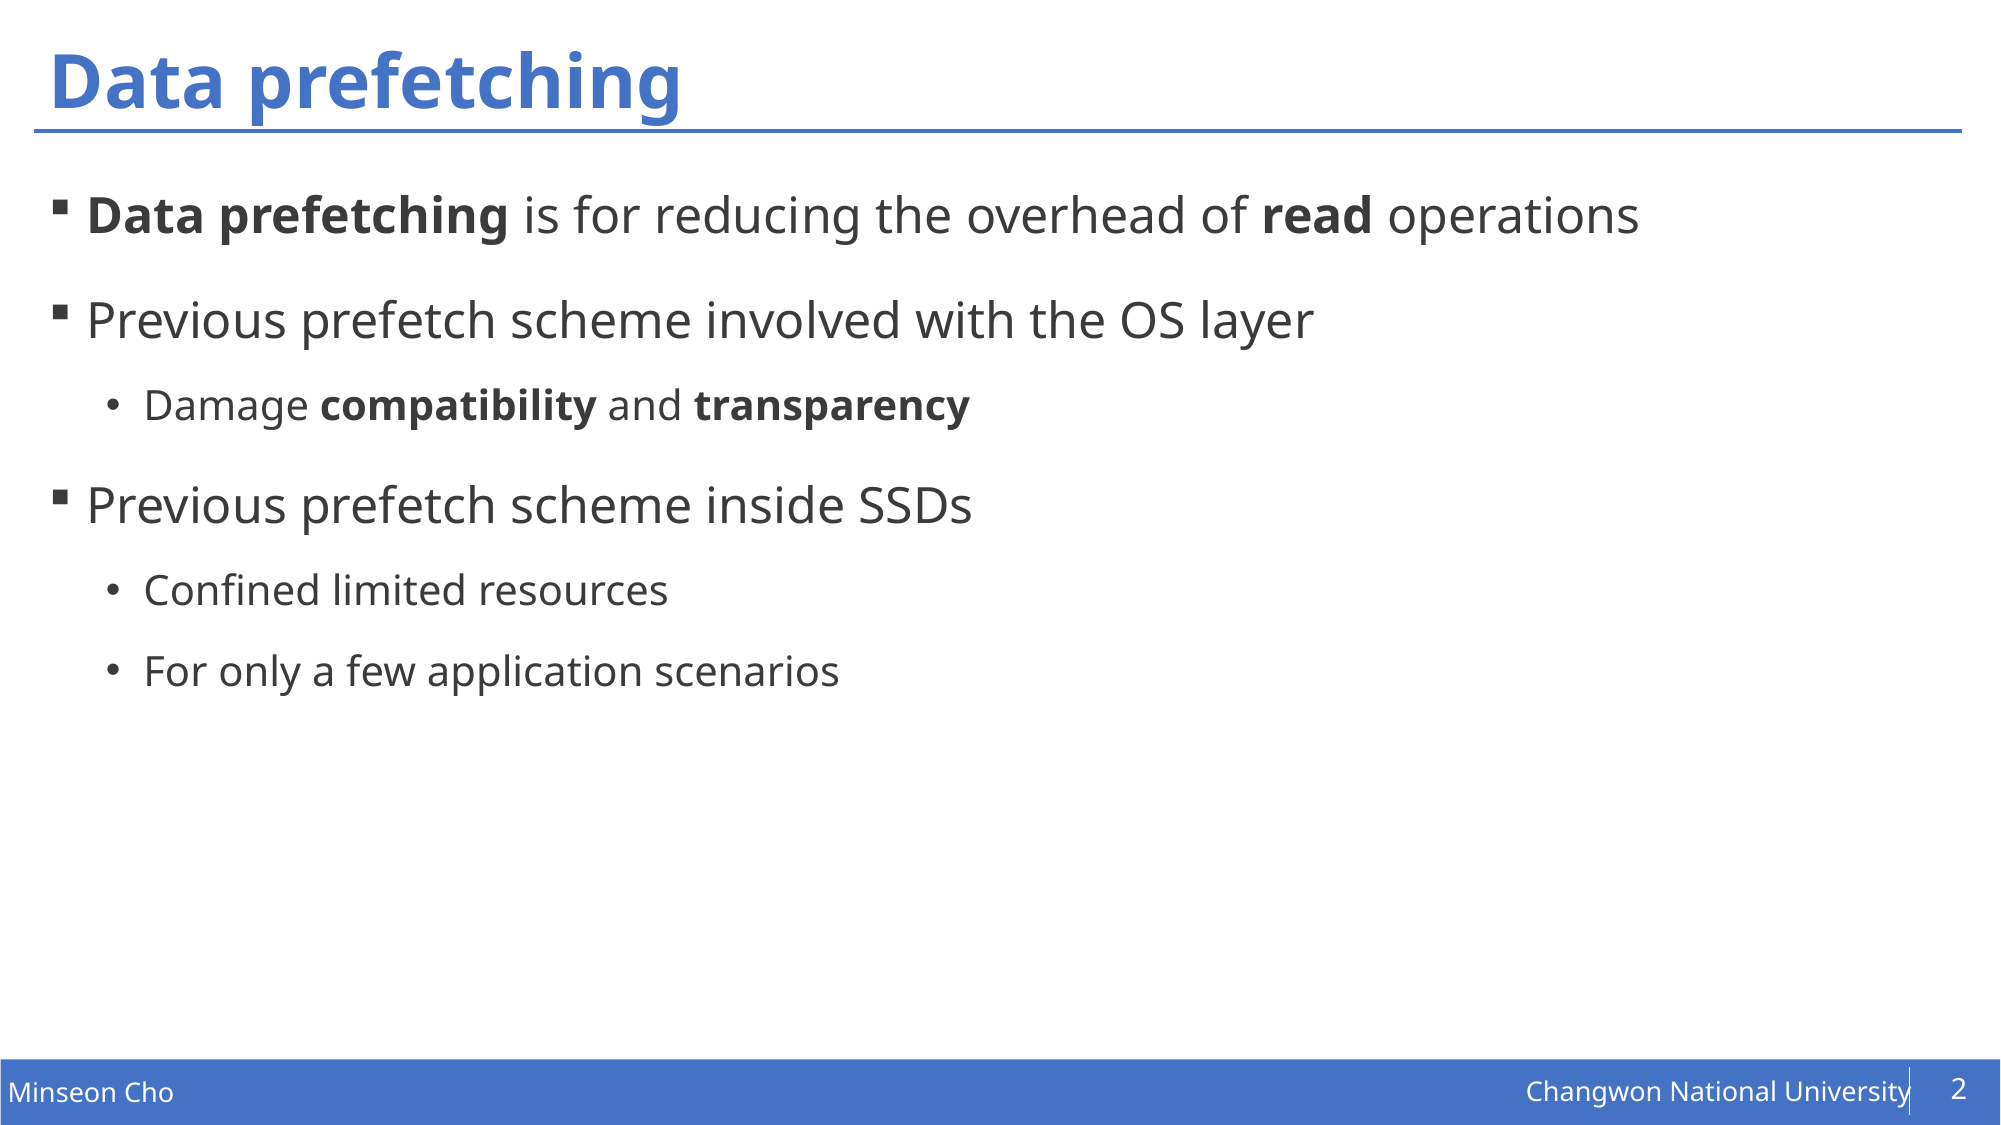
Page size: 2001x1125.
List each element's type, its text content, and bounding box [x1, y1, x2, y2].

title Data prefetching [33, 27, 1963, 143]
list Data prefetching is for reducing the overhead of read operations Previous prefetch scheme involved with the OS layer Damage compatibility and transparency Previous prefetch scheme inside SSDs Confined limited resources For only a few application scenarios [33, 152, 1963, 997]
slide_number 2 [1922, 1060, 1996, 1121]
